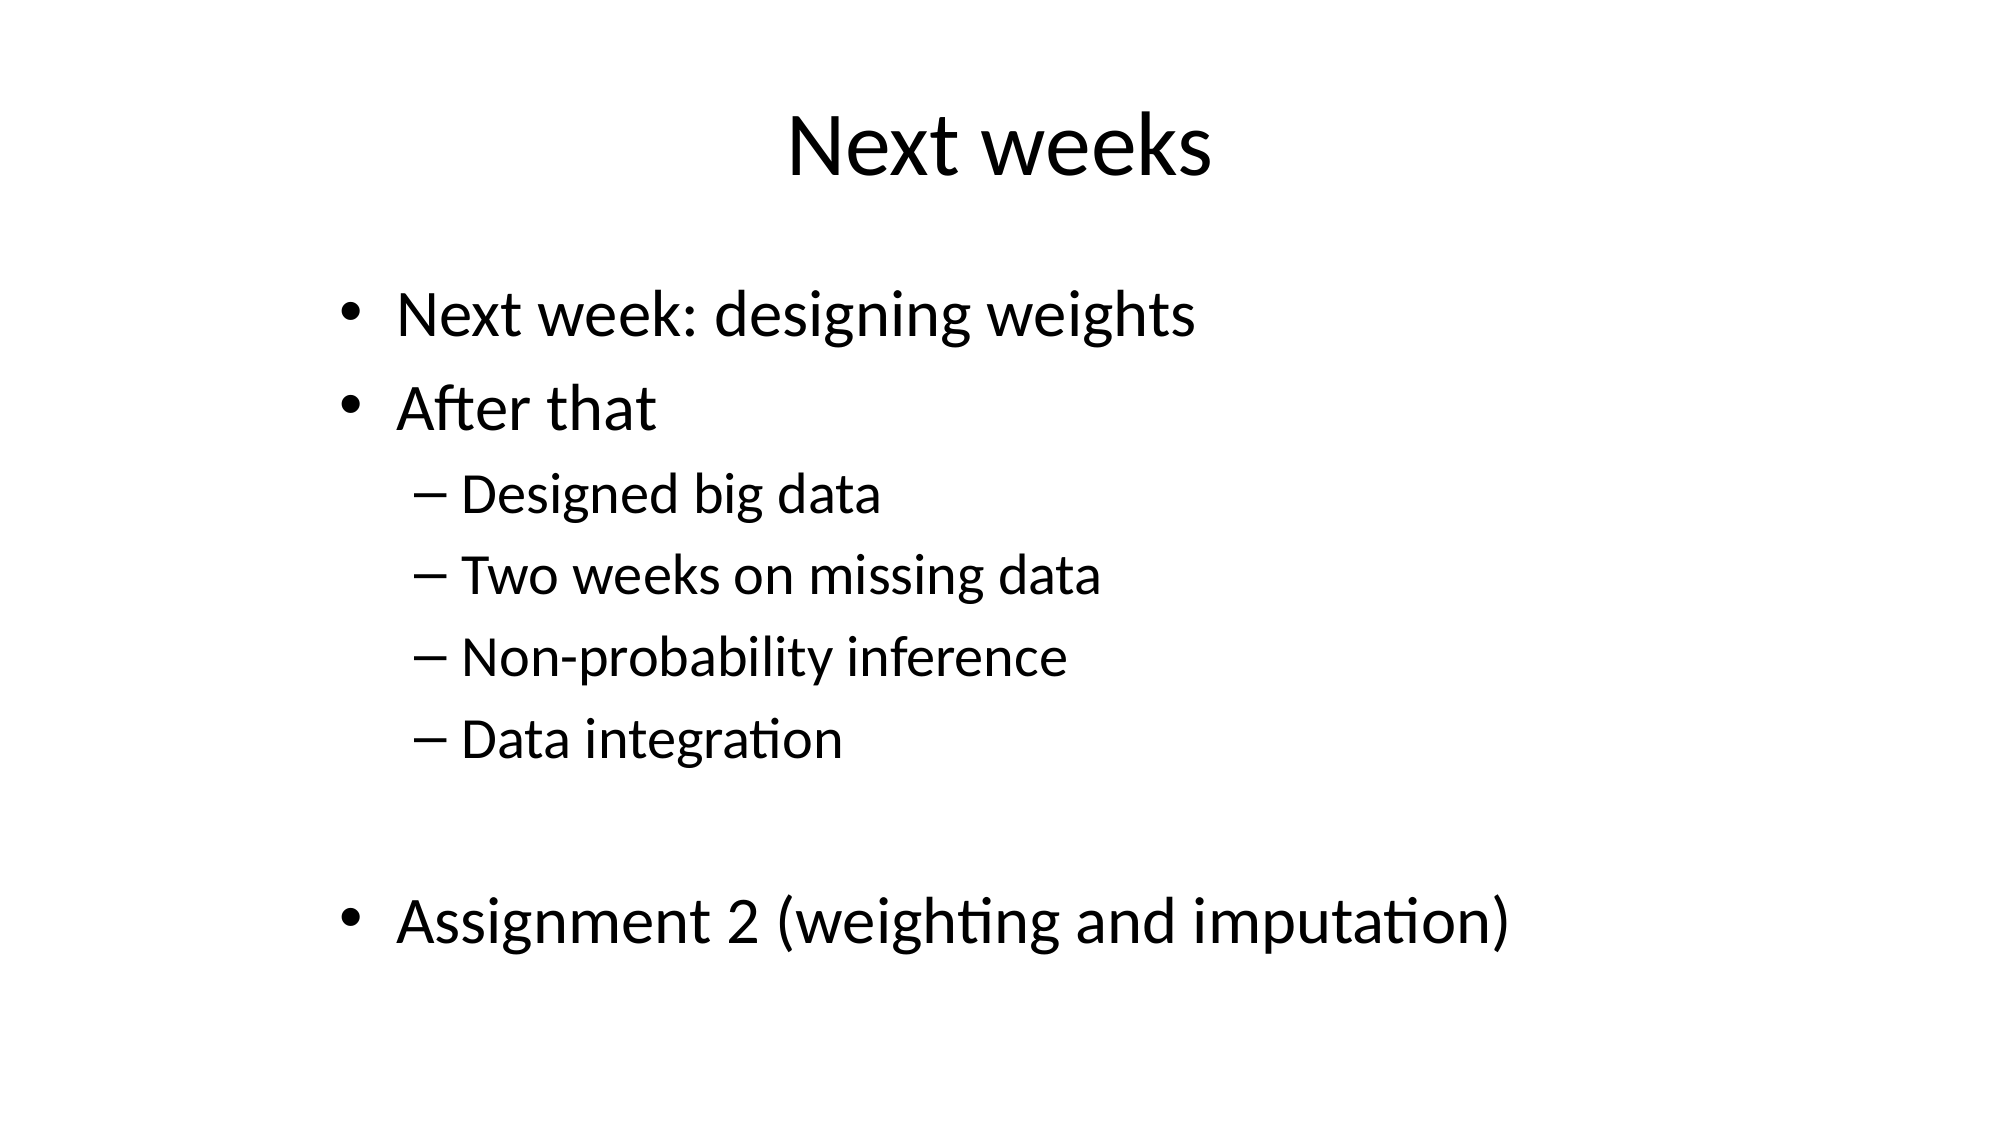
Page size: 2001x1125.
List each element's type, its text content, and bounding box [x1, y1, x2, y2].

title Next weeks [99, 45, 1900, 233]
list Next week: designing weights After that Designed big data Two weeks on missing data Non-probability inference Data integration Assignment 2 (weighting and imputation) [324, 262, 1768, 1005]
